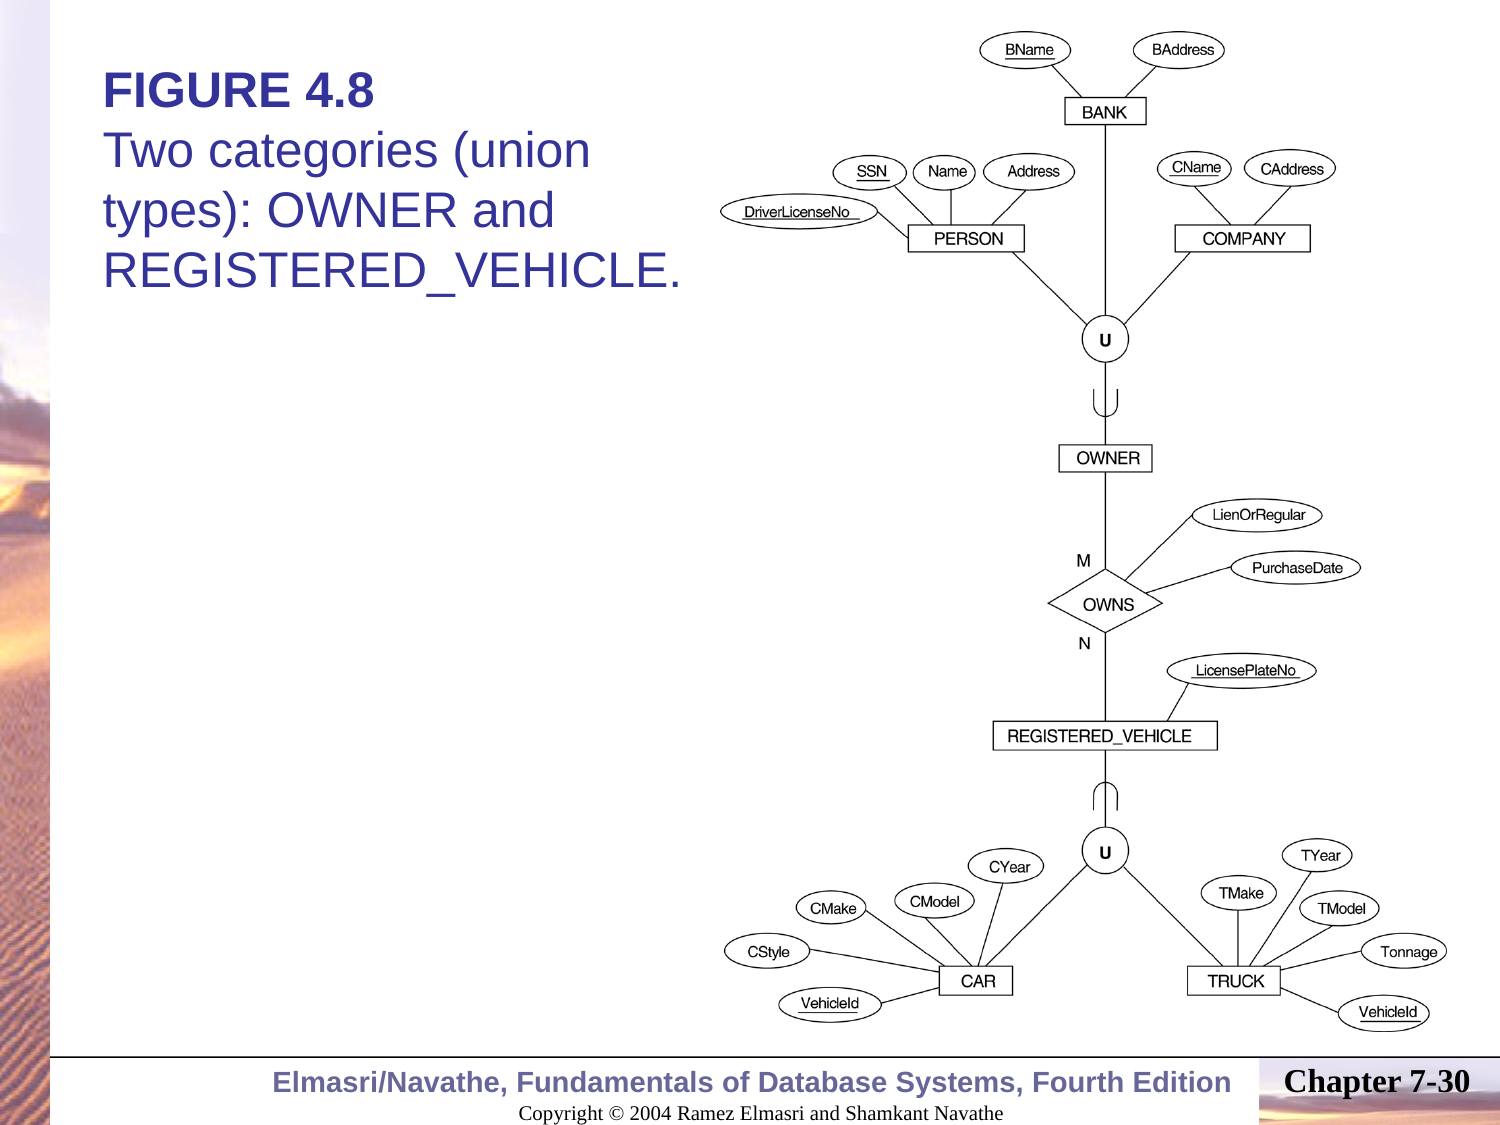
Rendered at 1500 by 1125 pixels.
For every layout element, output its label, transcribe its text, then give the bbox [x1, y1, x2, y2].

picture [1259, 1058, 1500, 1125]
picture [0, 0, 50, 1125]
title FIGURE 4.8 Two categories (union types): OWNER and REGISTERED_VEHICLE. [87, 49, 715, 532]
slide_number Chapter 7-30 [1173, 1047, 1487, 1112]
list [720, 30, 1447, 1032]
